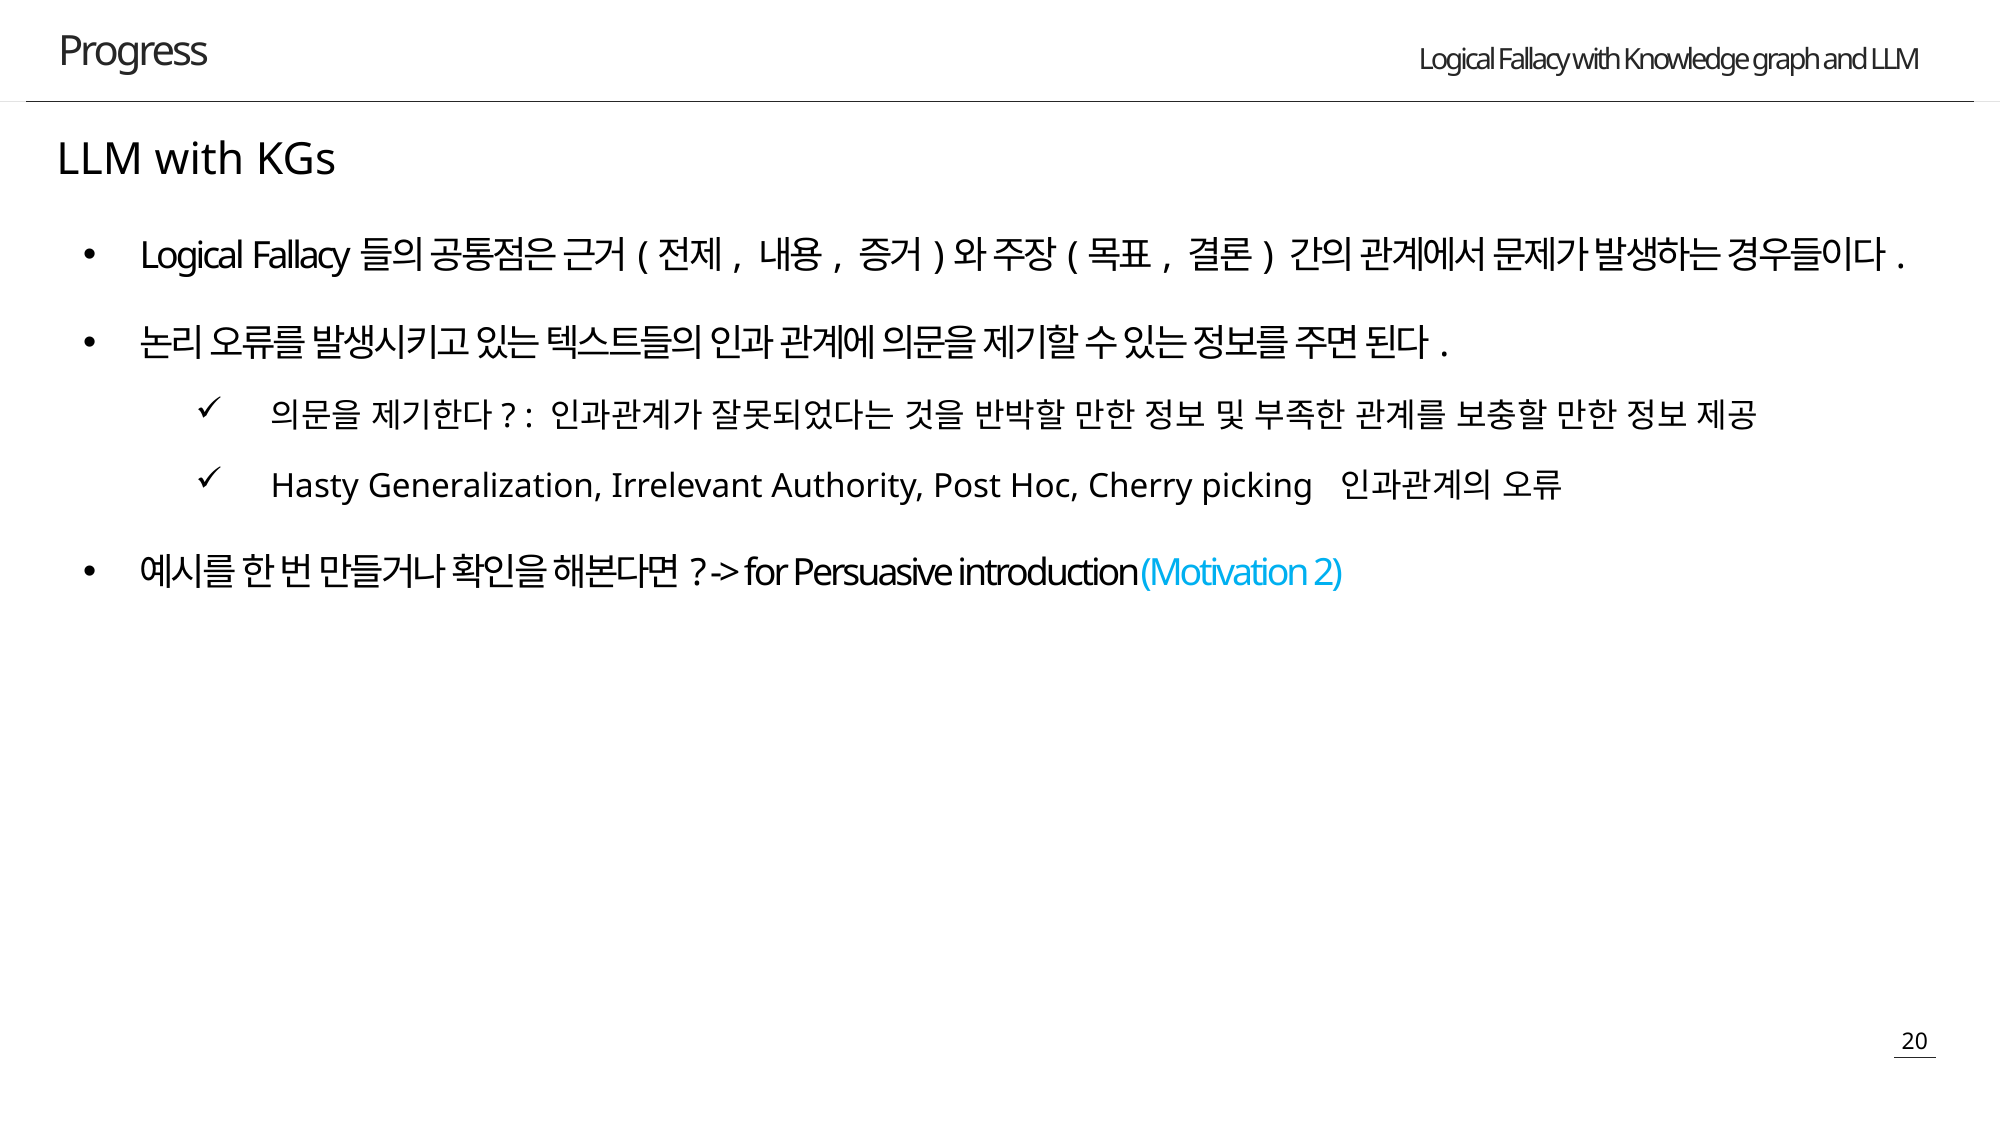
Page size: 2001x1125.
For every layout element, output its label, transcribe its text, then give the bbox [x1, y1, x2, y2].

list Progress [43, 0, 958, 93]
text_box LLM with KGs [41, 122, 1736, 191]
